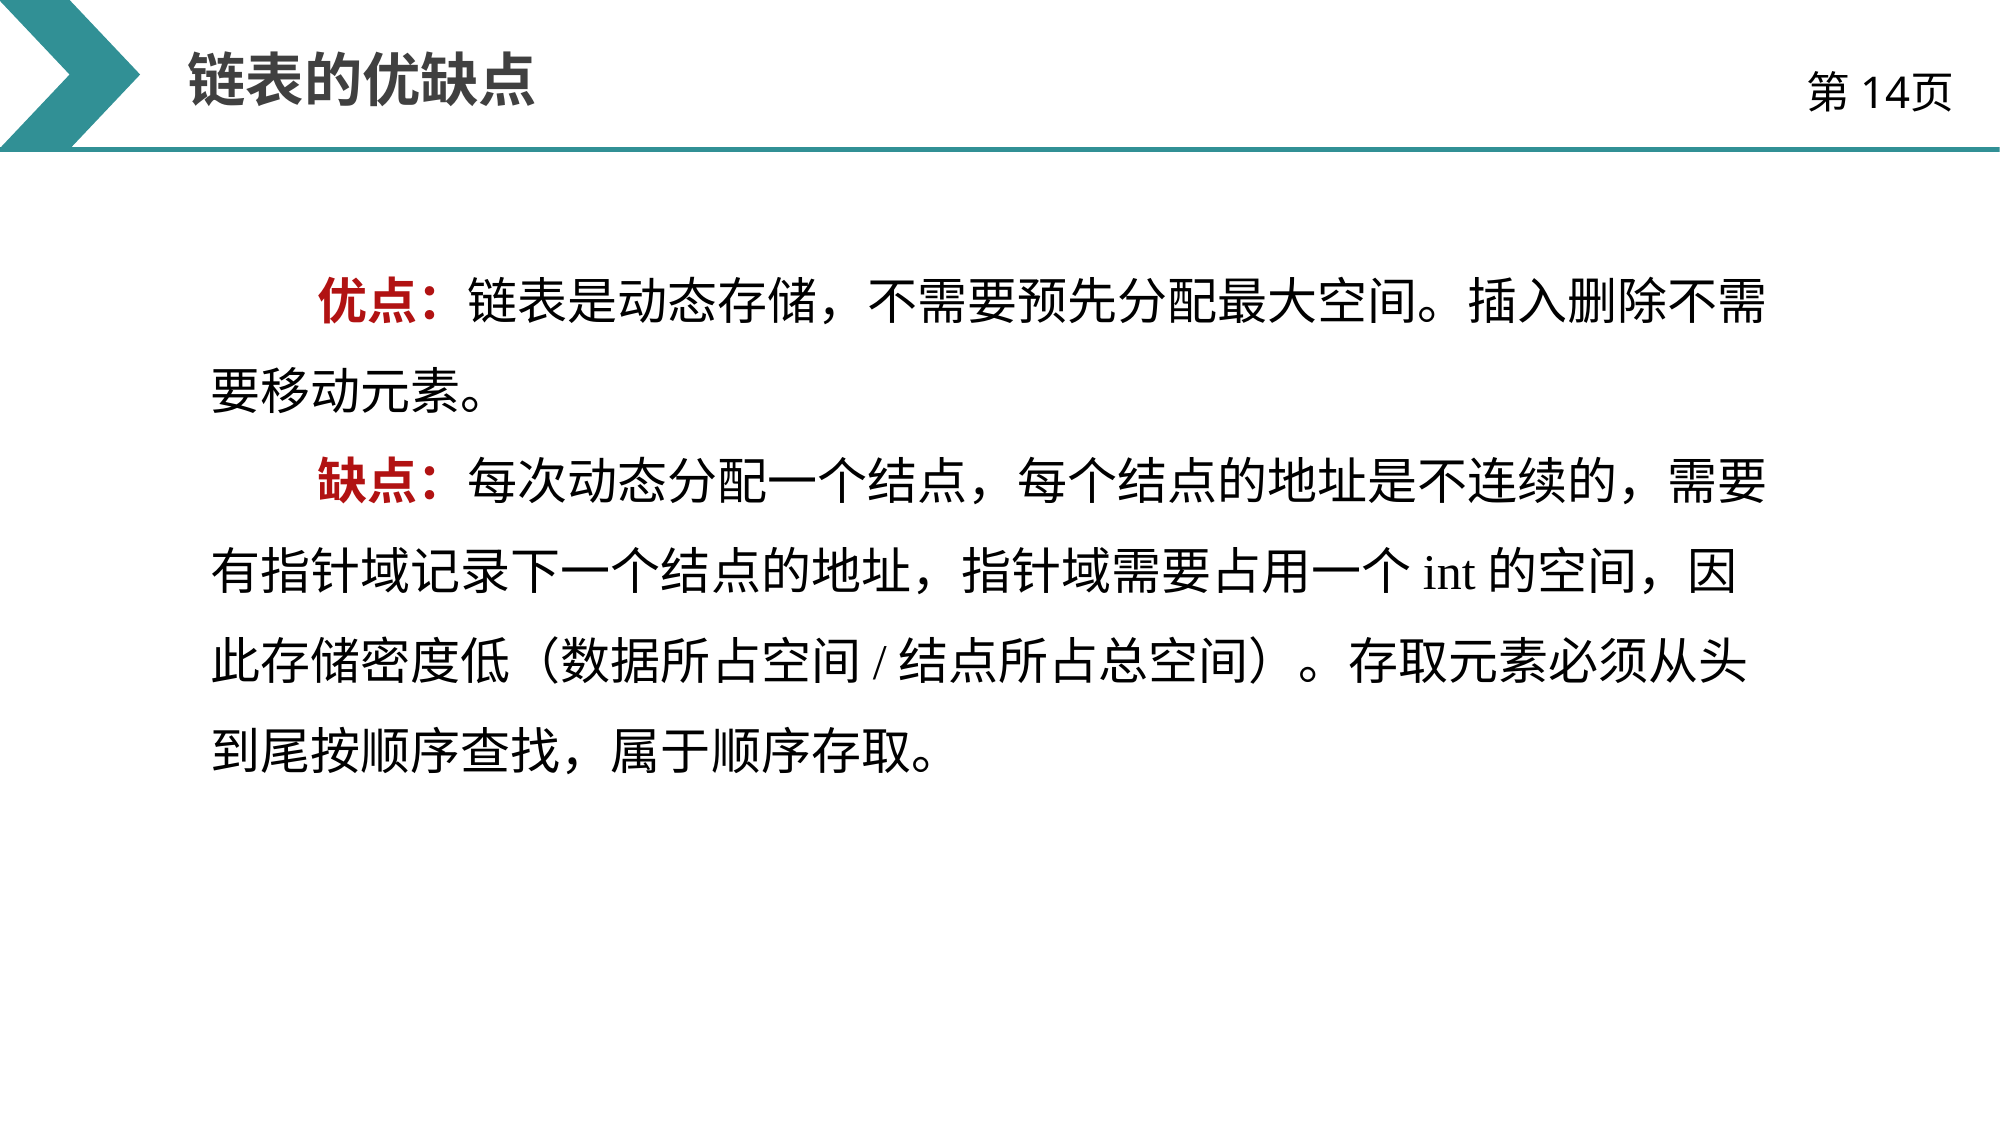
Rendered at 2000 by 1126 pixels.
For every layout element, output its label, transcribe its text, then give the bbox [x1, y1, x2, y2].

text_box 链表的优缺点 [173, 35, 823, 121]
text_box 优点：链表是动态存储，不需要预先分配最大空间。插入删除不需要移动元素。 缺点：每次动态分配一个结点，每个结点的地址是不连续的，需要有指针域记录下一个结点的地址，指针域需要占用一个int的空间，因此存储密度低（数据所占空间/结点所占总空间）。存取元素必须从头到尾按顺序查找，属于顺序存取。 [196, 231, 1791, 787]
text_box [0, 0, 142, 148]
